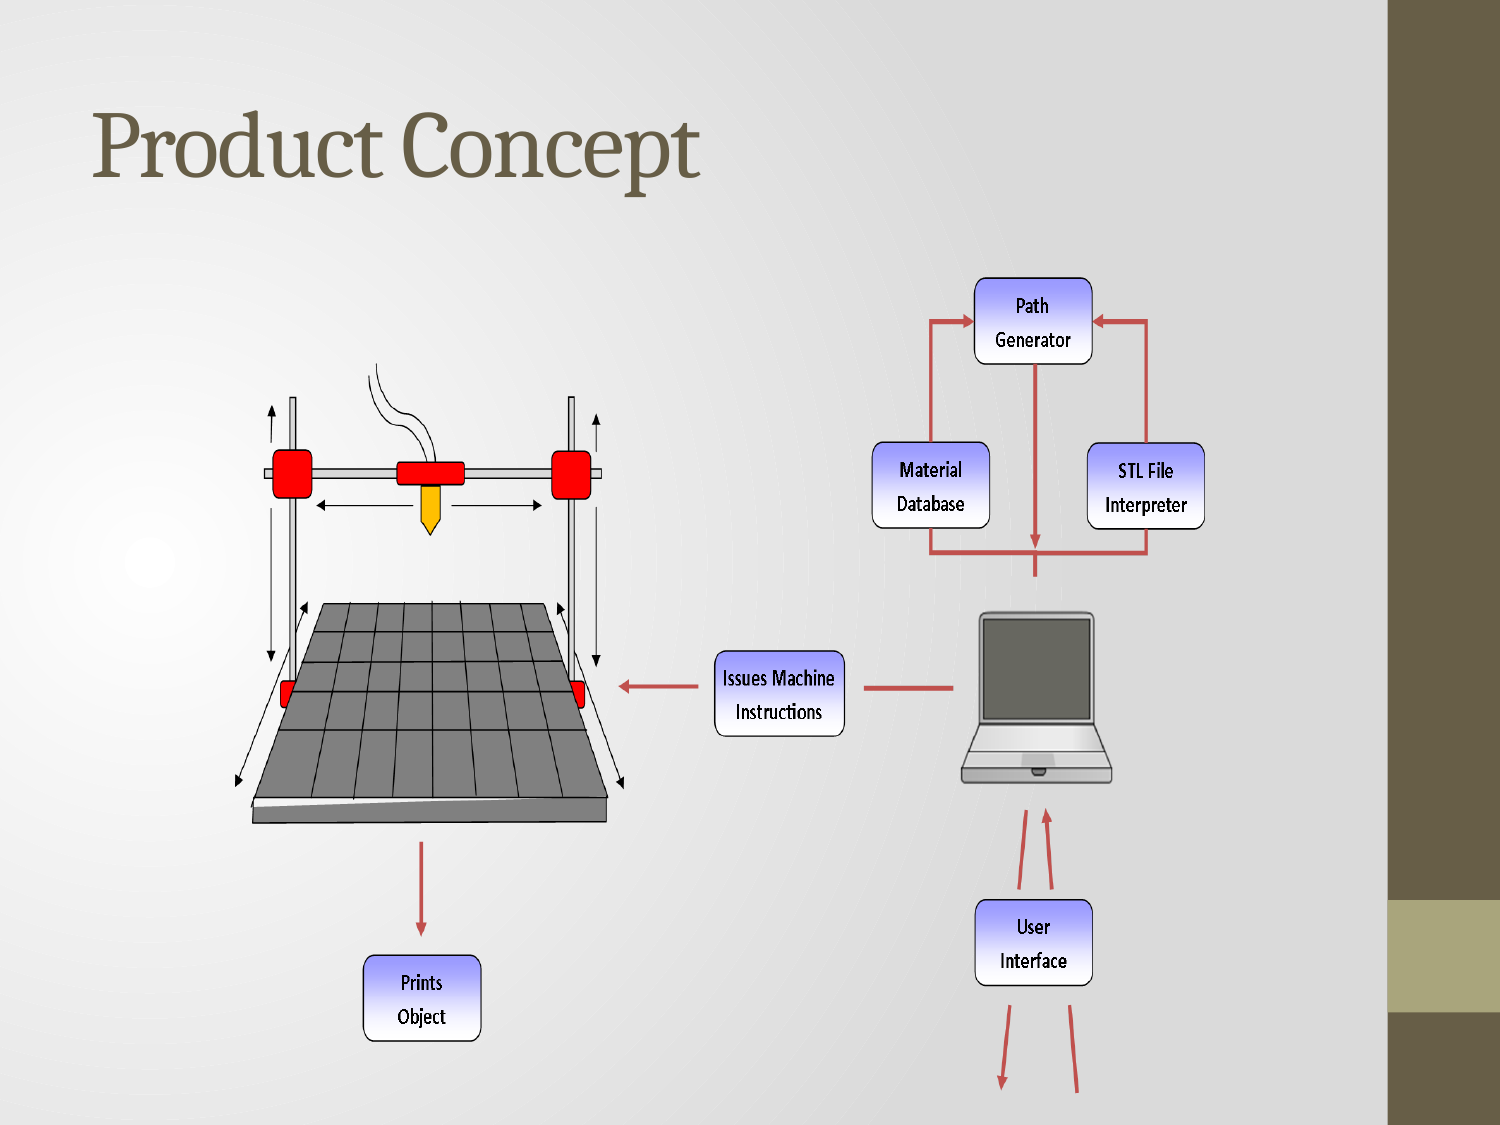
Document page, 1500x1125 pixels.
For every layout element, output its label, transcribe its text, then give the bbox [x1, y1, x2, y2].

title Product Concept [75, 45, 1325, 233]
picture [229, 276, 1206, 1095]
